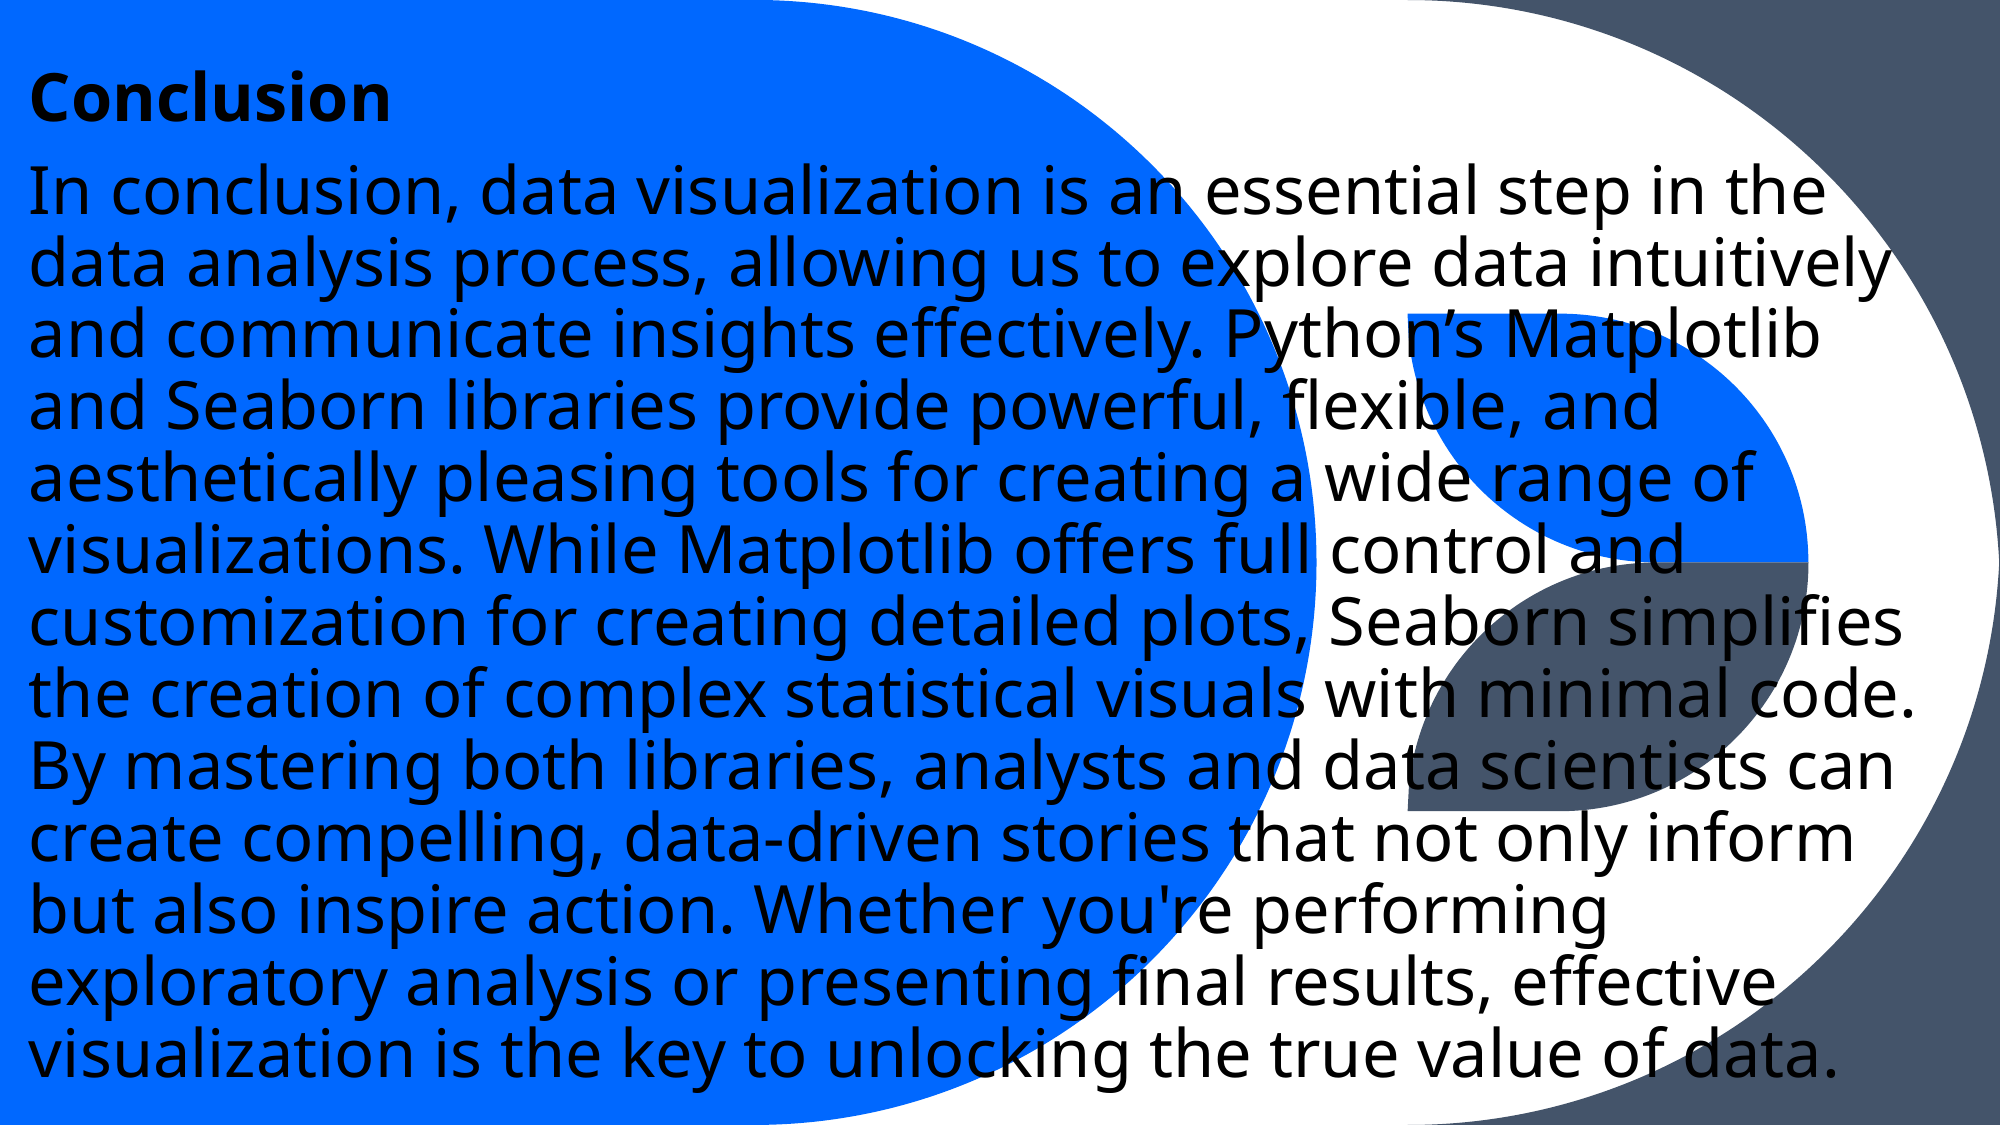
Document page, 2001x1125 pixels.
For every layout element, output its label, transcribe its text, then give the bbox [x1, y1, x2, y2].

subtitle Conclusion In conclusion, data visualization is an essential step in the data analysis process, allowing us to explore data intuitively and communicate insights effectively. Python’s Matplotlib and Seaborn libraries provide powerful, flexible, and aesthetically pleasing tools for creating a wide range of visualizations. While Matplotlib offers full control and customization for creating detailed plots, Seaborn simplifies the creation of complex statistical visuals with minimal code. By mastering both libraries, analysts and data scientists can create compelling, data-driven stories that not only inform but also inspire action. Whether you're performing exploratory analysis or presenting final results, effective visualization is the key to unlocking the true value of data. [13, 502, 1946, 653]
